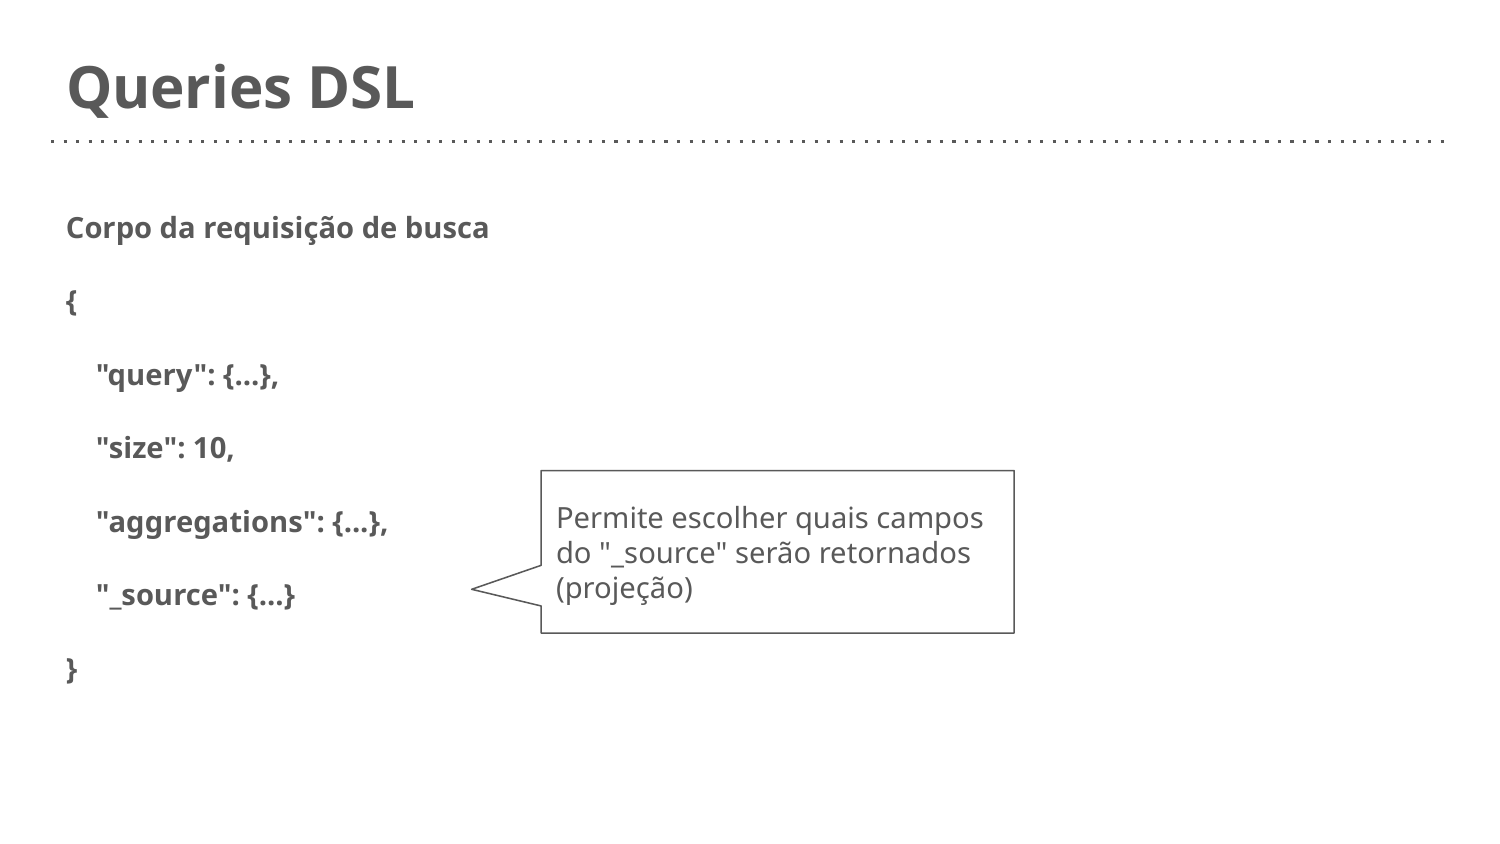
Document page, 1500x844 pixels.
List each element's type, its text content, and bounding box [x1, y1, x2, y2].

text_box Permite escolher quais campos do "_source" serão retornados (projeção) [471, 470, 1015, 634]
title Queries DSL [51, 35, 1449, 130]
list Corpo da requisição de busca { "query": {...}, "size": 10, "aggregations": {...}, "_source": {...} } [51, 189, 708, 750]
